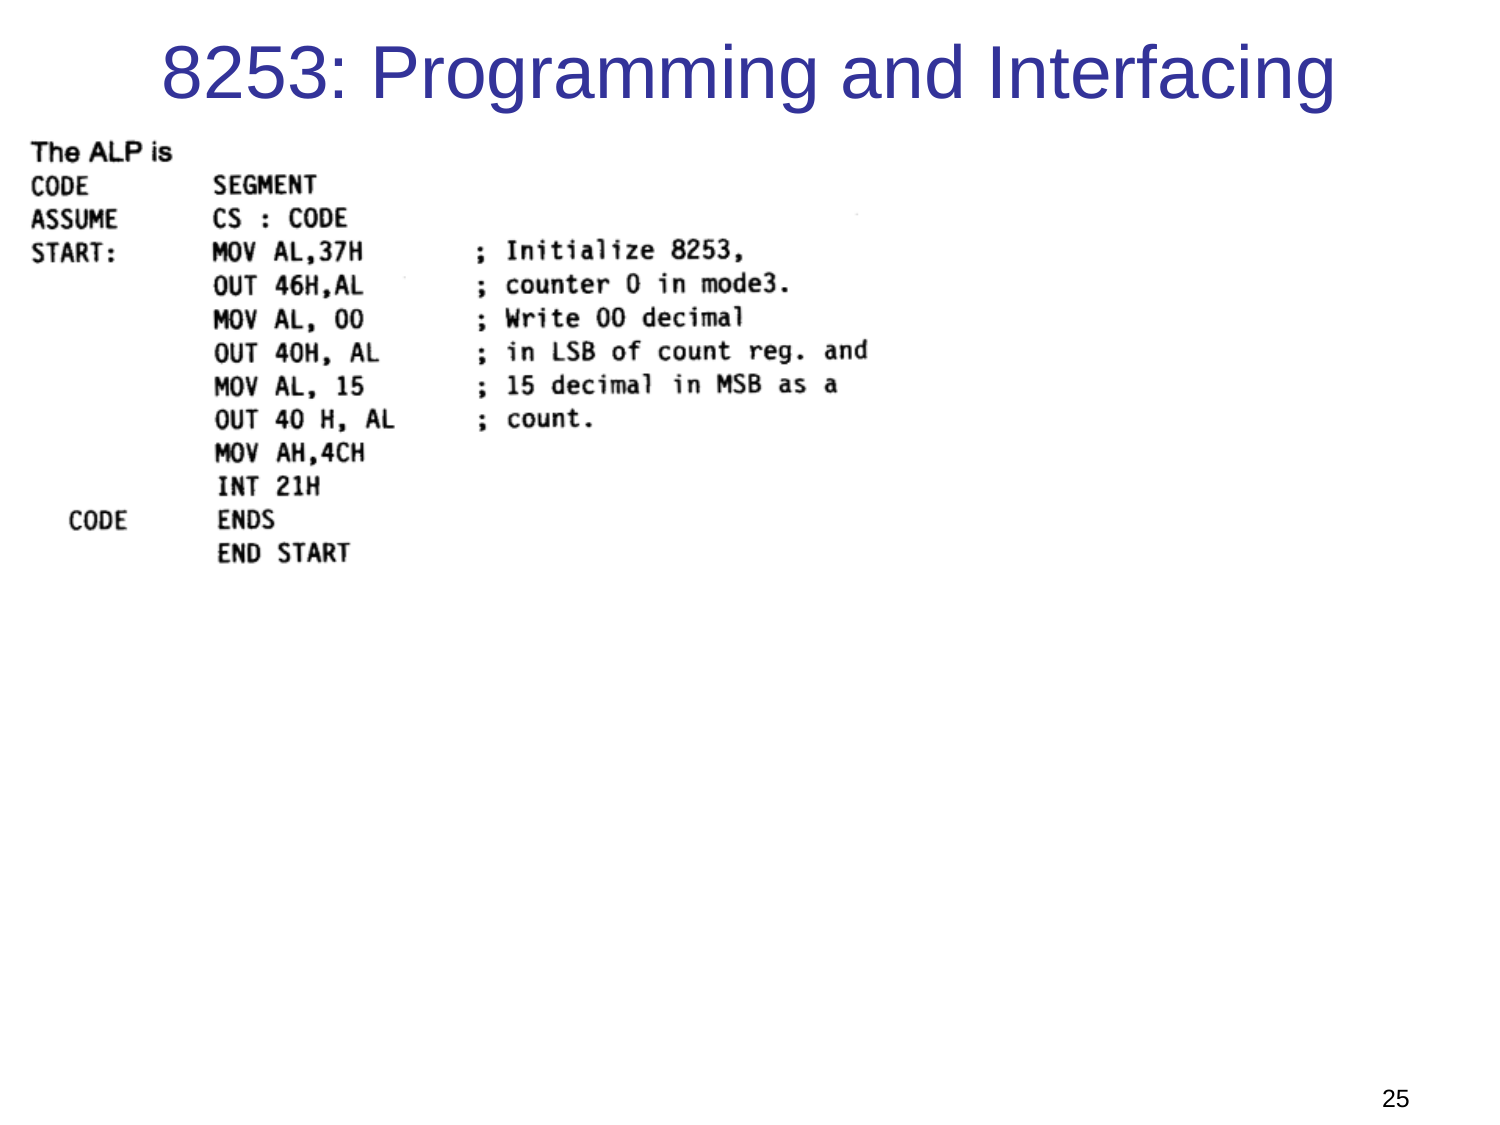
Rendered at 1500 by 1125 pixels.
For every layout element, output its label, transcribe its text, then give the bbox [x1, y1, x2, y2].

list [24, 137, 888, 571]
title 8253: Programming and Interfacing [24, 12, 1476, 126]
slide_number 25 [1074, 1074, 1426, 1103]
